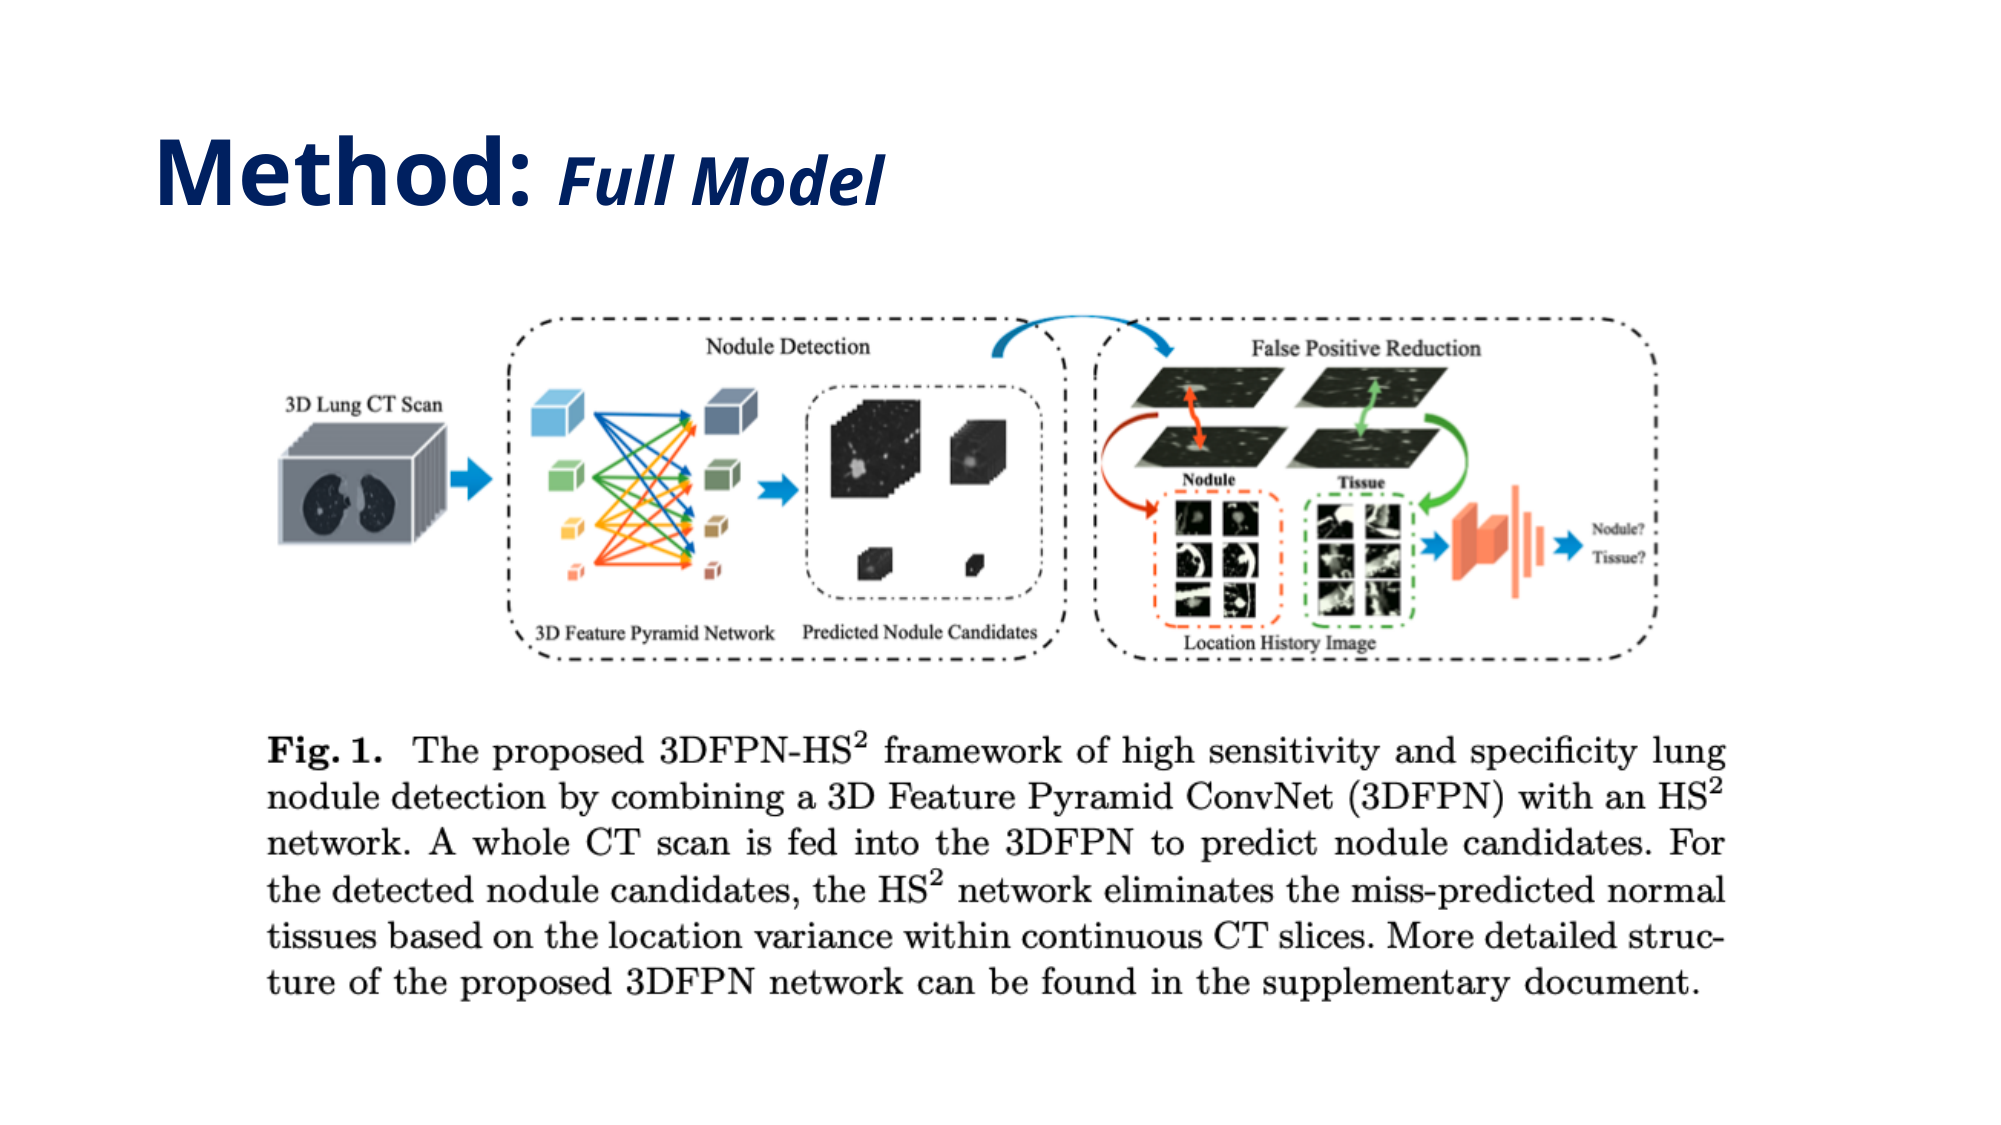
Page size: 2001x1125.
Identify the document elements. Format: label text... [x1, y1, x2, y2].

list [244, 302, 1756, 1011]
title Method: Full Model [137, 59, 1863, 278]
